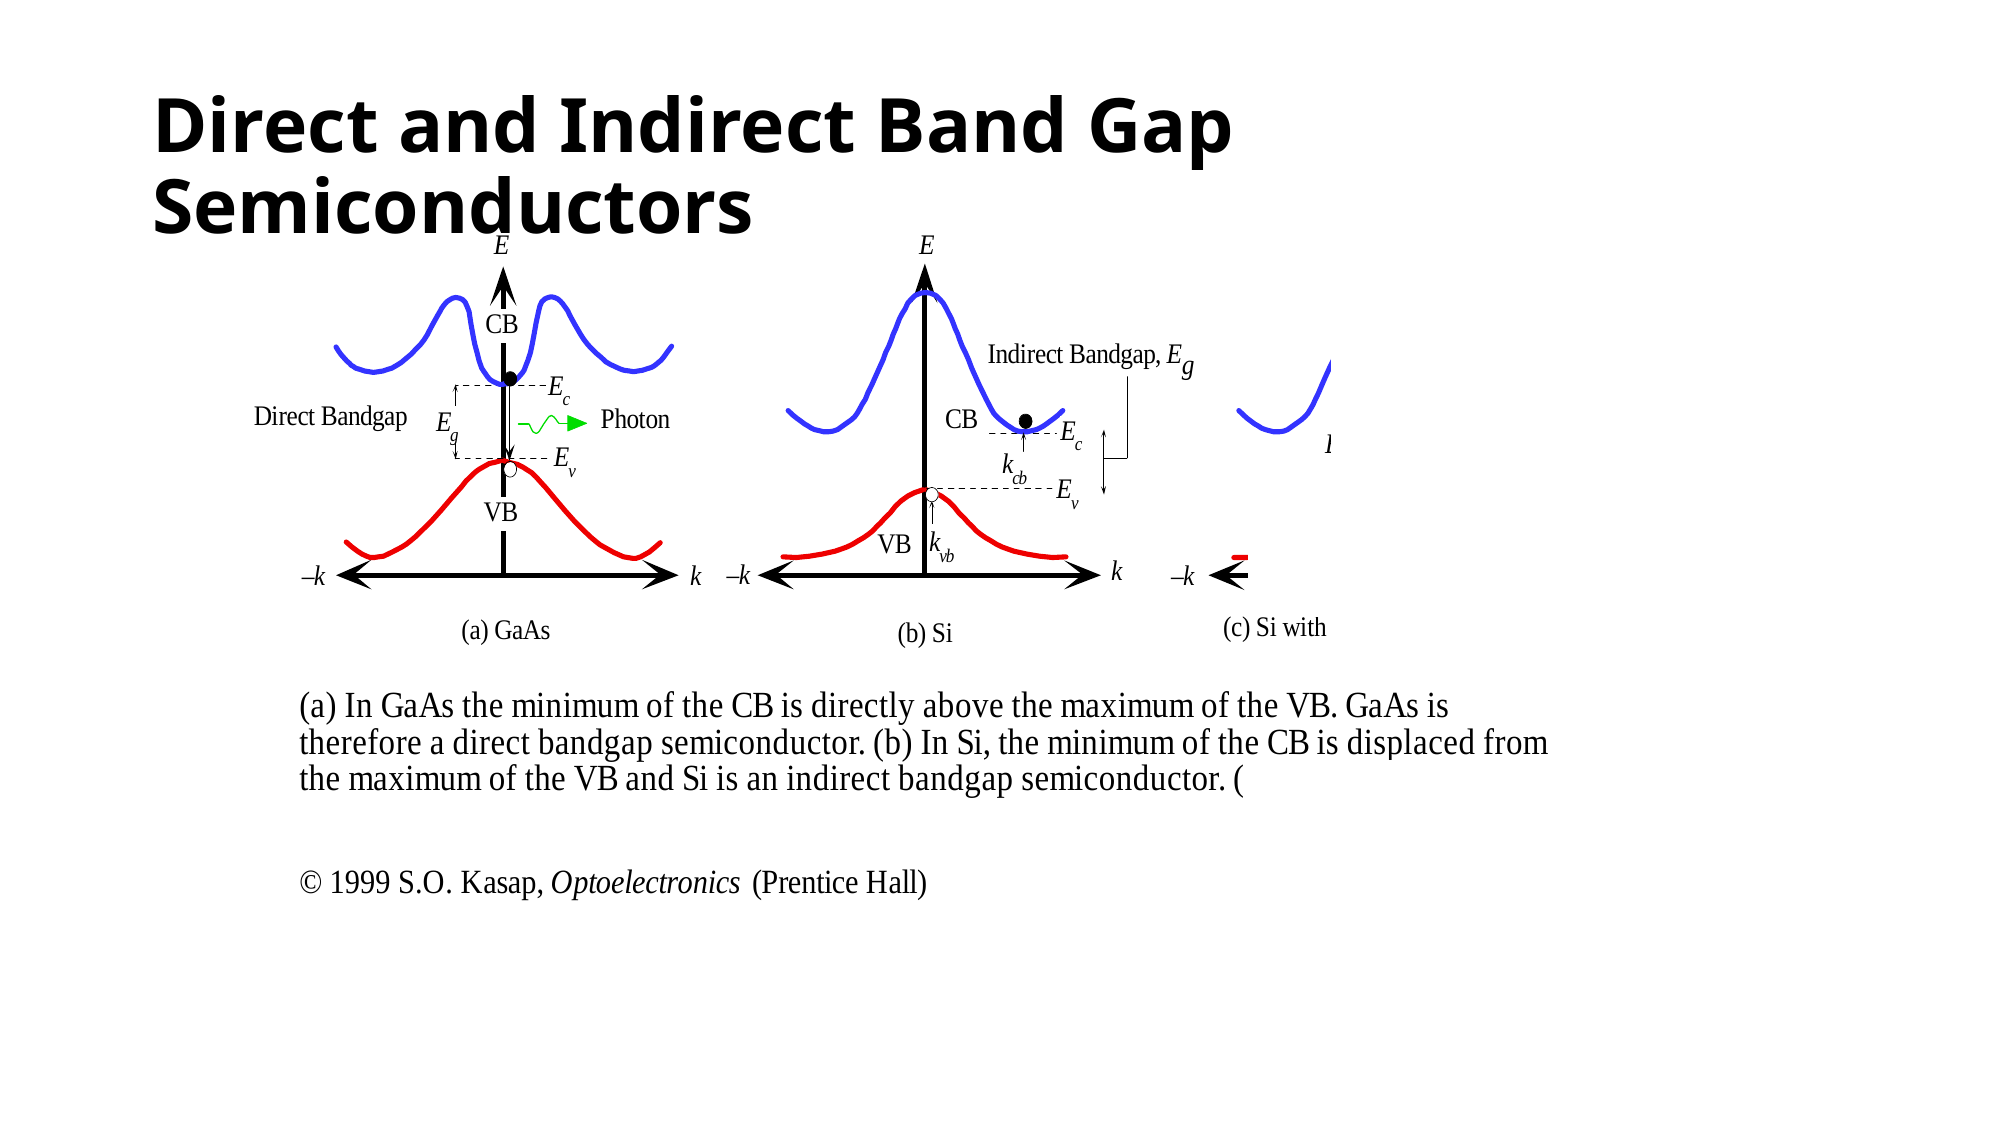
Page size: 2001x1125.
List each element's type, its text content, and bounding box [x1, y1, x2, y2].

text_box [249, 219, 1635, 906]
title Direct and Indirect Band Gap Semiconductors [137, 59, 1863, 278]
